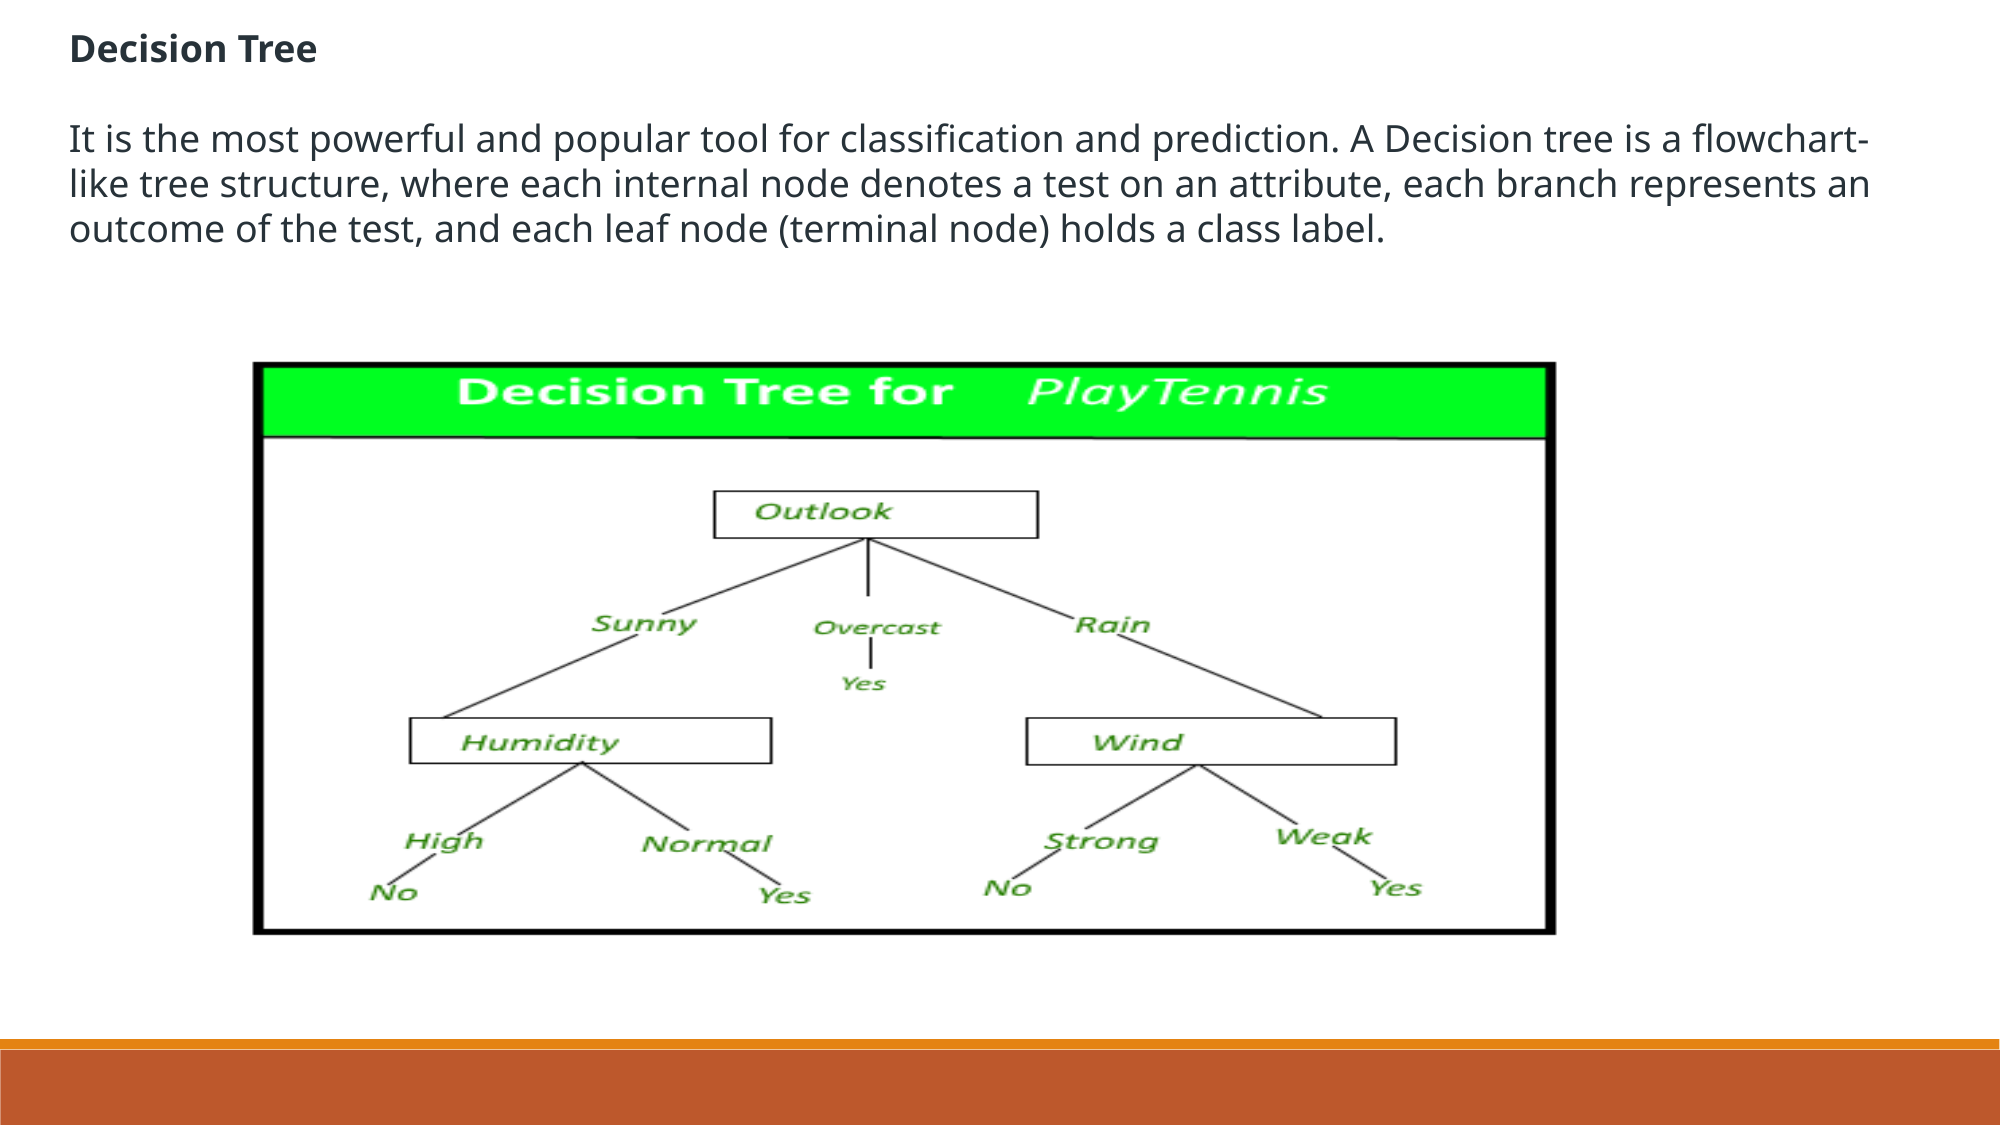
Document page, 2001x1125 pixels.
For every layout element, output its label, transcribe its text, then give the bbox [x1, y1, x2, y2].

picture [40, 276, 1845, 1035]
text_box Decision Tree It is the most powerful and popular tool for classification and prediction. A Decision tree is a flowchart-like tree structure, where each internal node denotes a test on an attribute, each branch represents an outcome of the test, and each leaf node (terminal node) holds a class label. [54, 17, 1939, 258]
